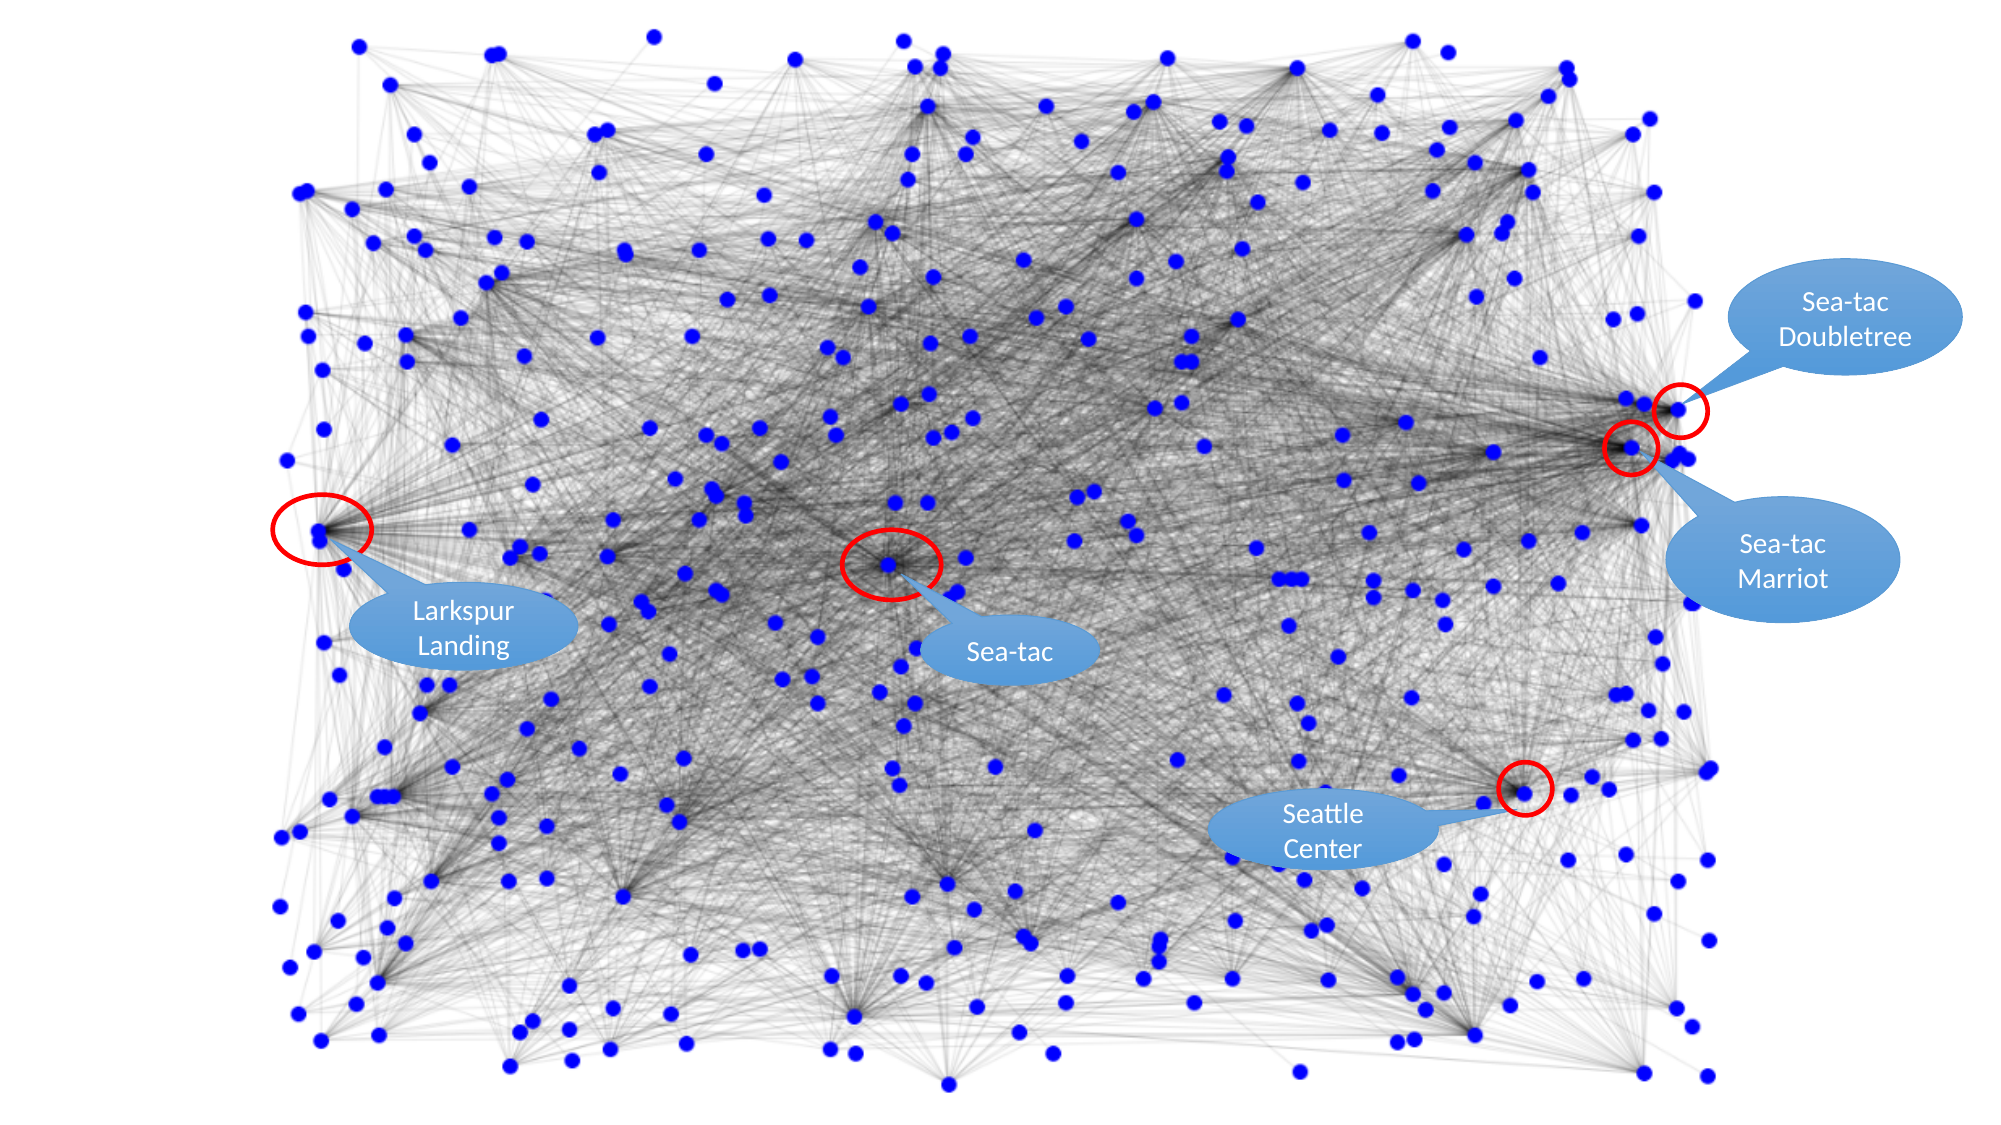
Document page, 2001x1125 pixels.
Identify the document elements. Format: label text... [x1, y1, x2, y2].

picture [237, 10, 1763, 1114]
text_box Sea-tac Marriot [1763, 496, 1901, 624]
text_box Sea-tac Doubletree [1763, 258, 1963, 376]
